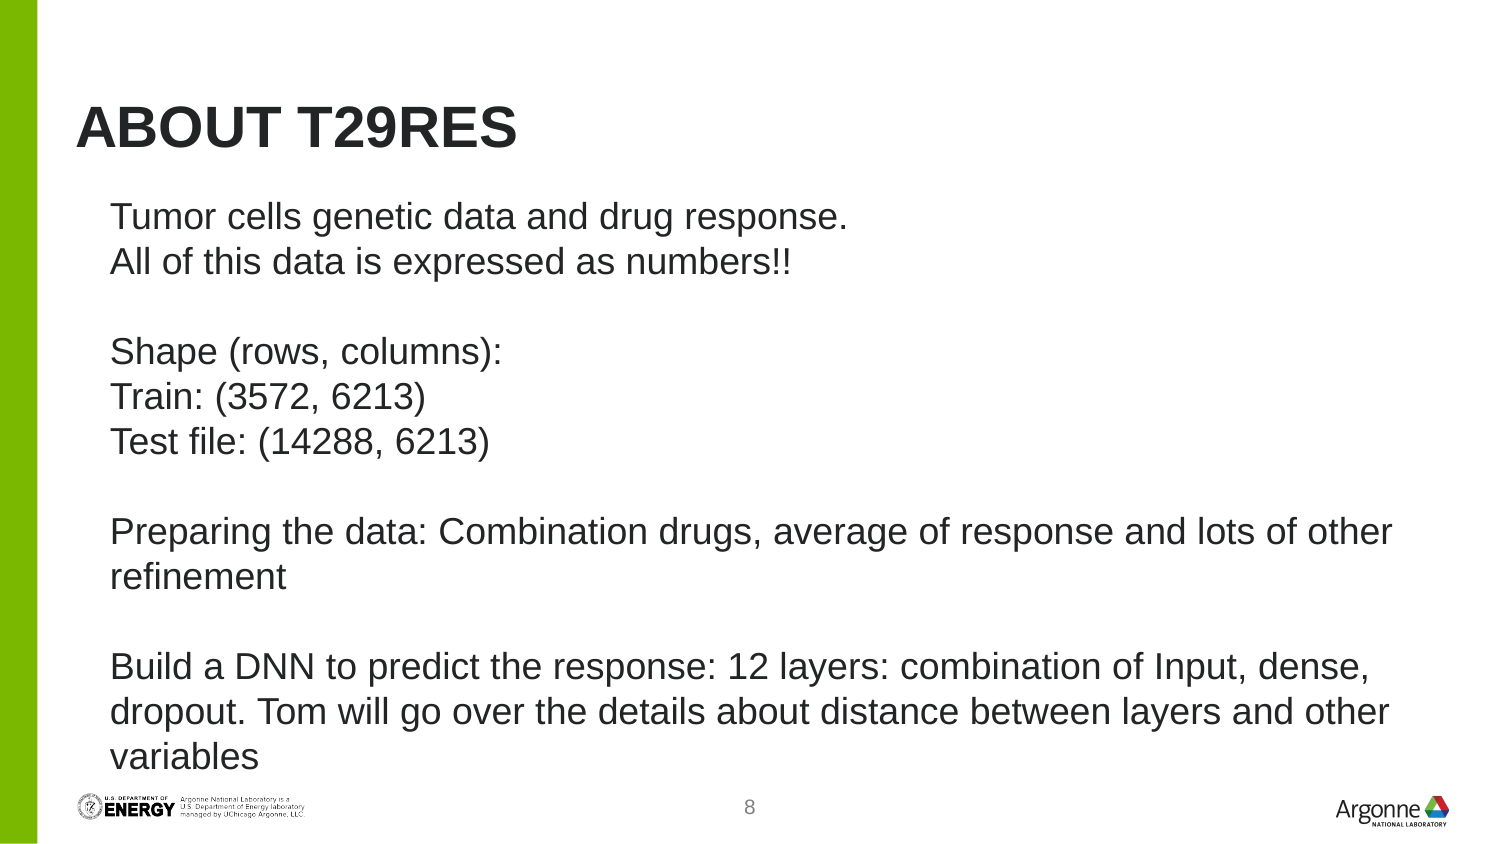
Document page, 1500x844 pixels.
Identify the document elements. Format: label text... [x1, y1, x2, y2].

title About t29RES [75, 58, 1449, 161]
slide_number 8 [712, 796, 788, 819]
picture [1330, 787, 1458, 834]
picture [75, 791, 308, 822]
list Tumor cells genetic data and drug response. All of this data is expressed as numbers!! Shape (rows, columns): Train: (3572, 6213) Test file: (14288, 6213) Preparing the data: Combination drugs, average of response and lots of other refinement Build a DNN to predict the response: 12 layers: combination of Input, dense, dropout. Tom will go over the details about distance between layers and other variables [63, 192, 1437, 737]
